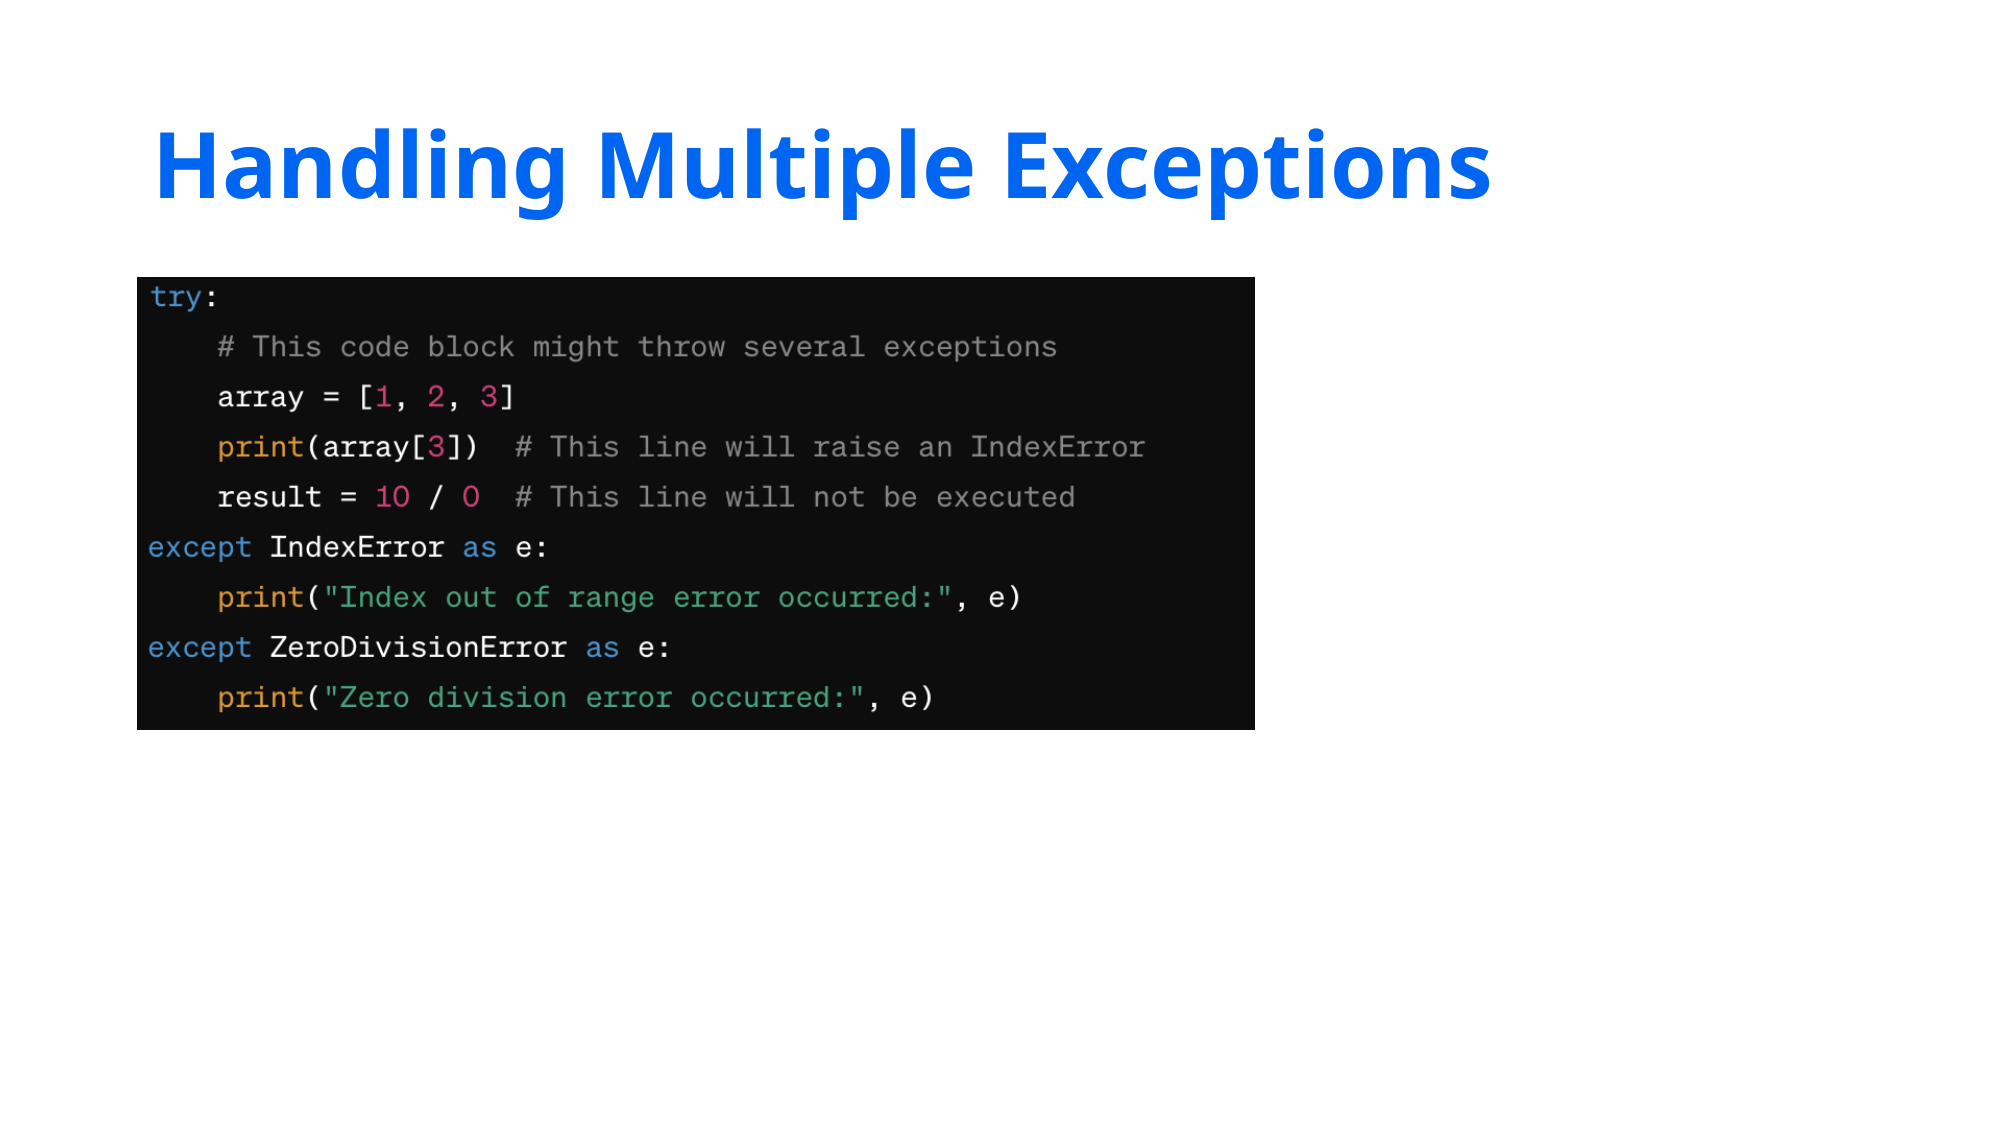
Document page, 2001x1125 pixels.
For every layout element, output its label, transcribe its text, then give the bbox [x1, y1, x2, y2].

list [137, 277, 1255, 730]
title Handling Multiple Exceptions [137, 59, 1863, 278]
